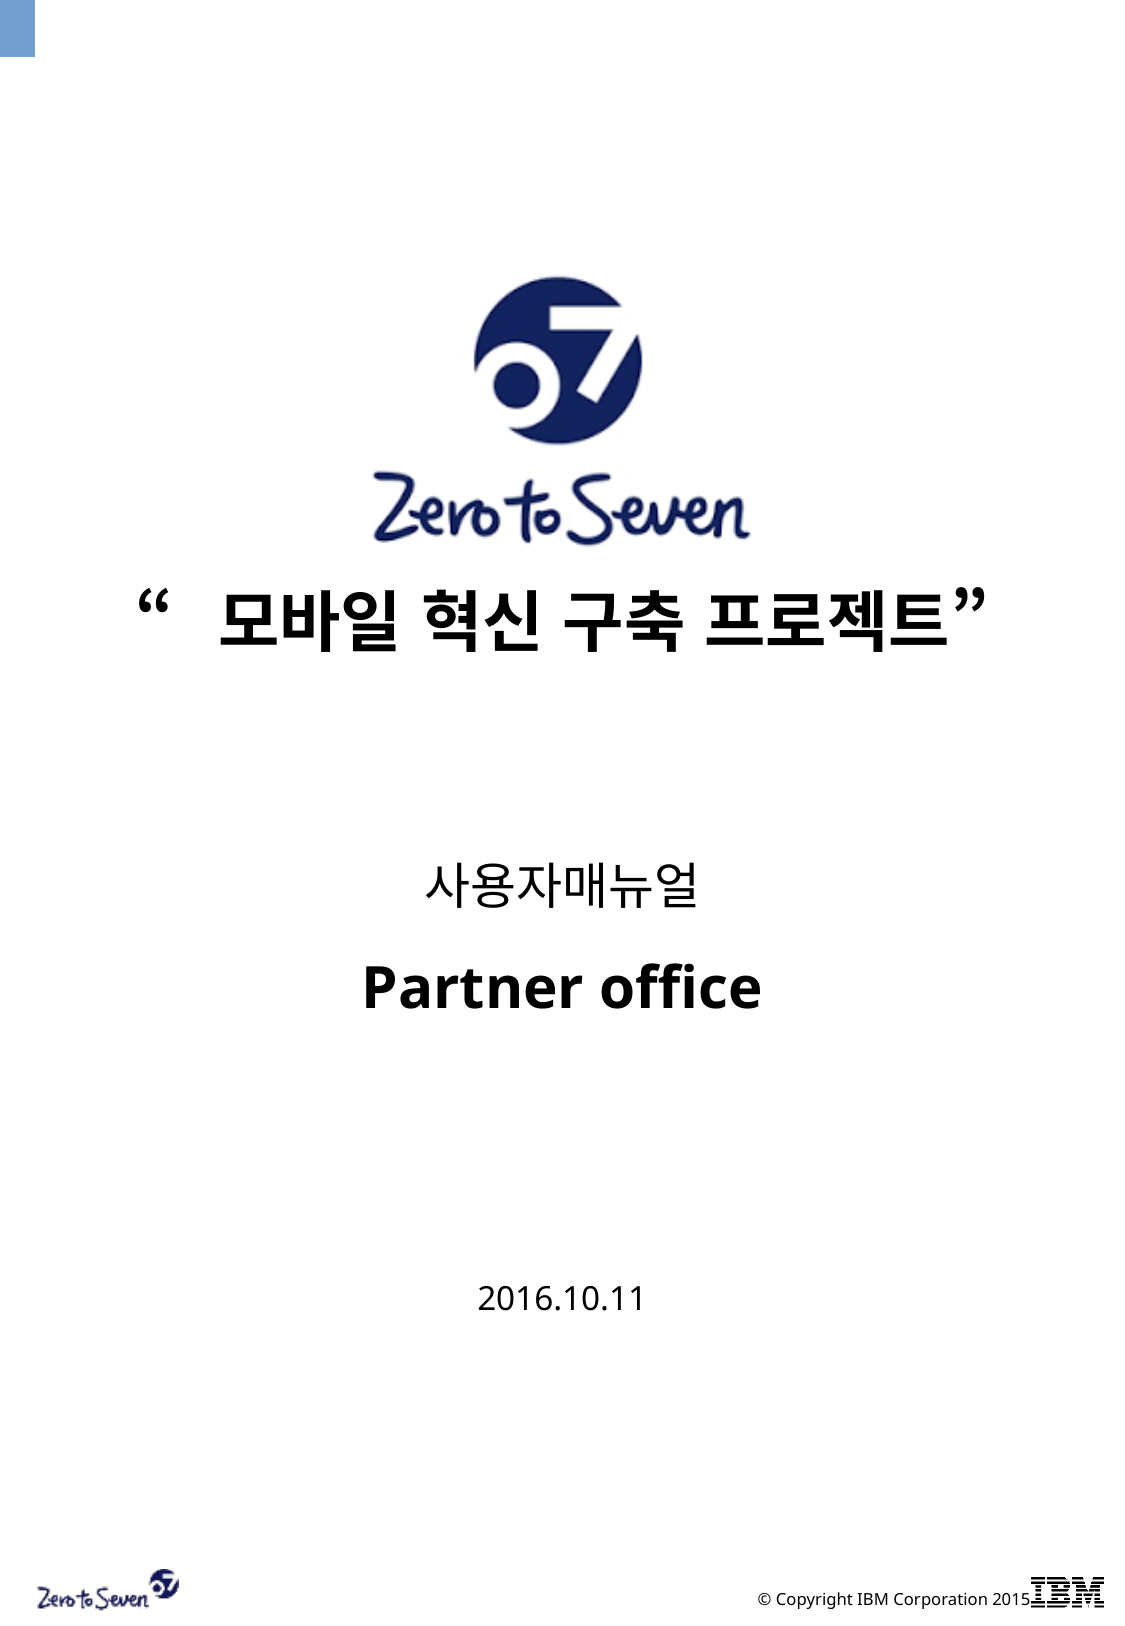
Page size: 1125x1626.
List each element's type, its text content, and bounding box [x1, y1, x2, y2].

picture [355, 242, 770, 565]
title Partner office [144, 941, 980, 1029]
picture [1031, 1577, 1104, 1608]
picture [33, 1569, 179, 1612]
text_box 2016.10.11 [444, 1269, 681, 1326]
